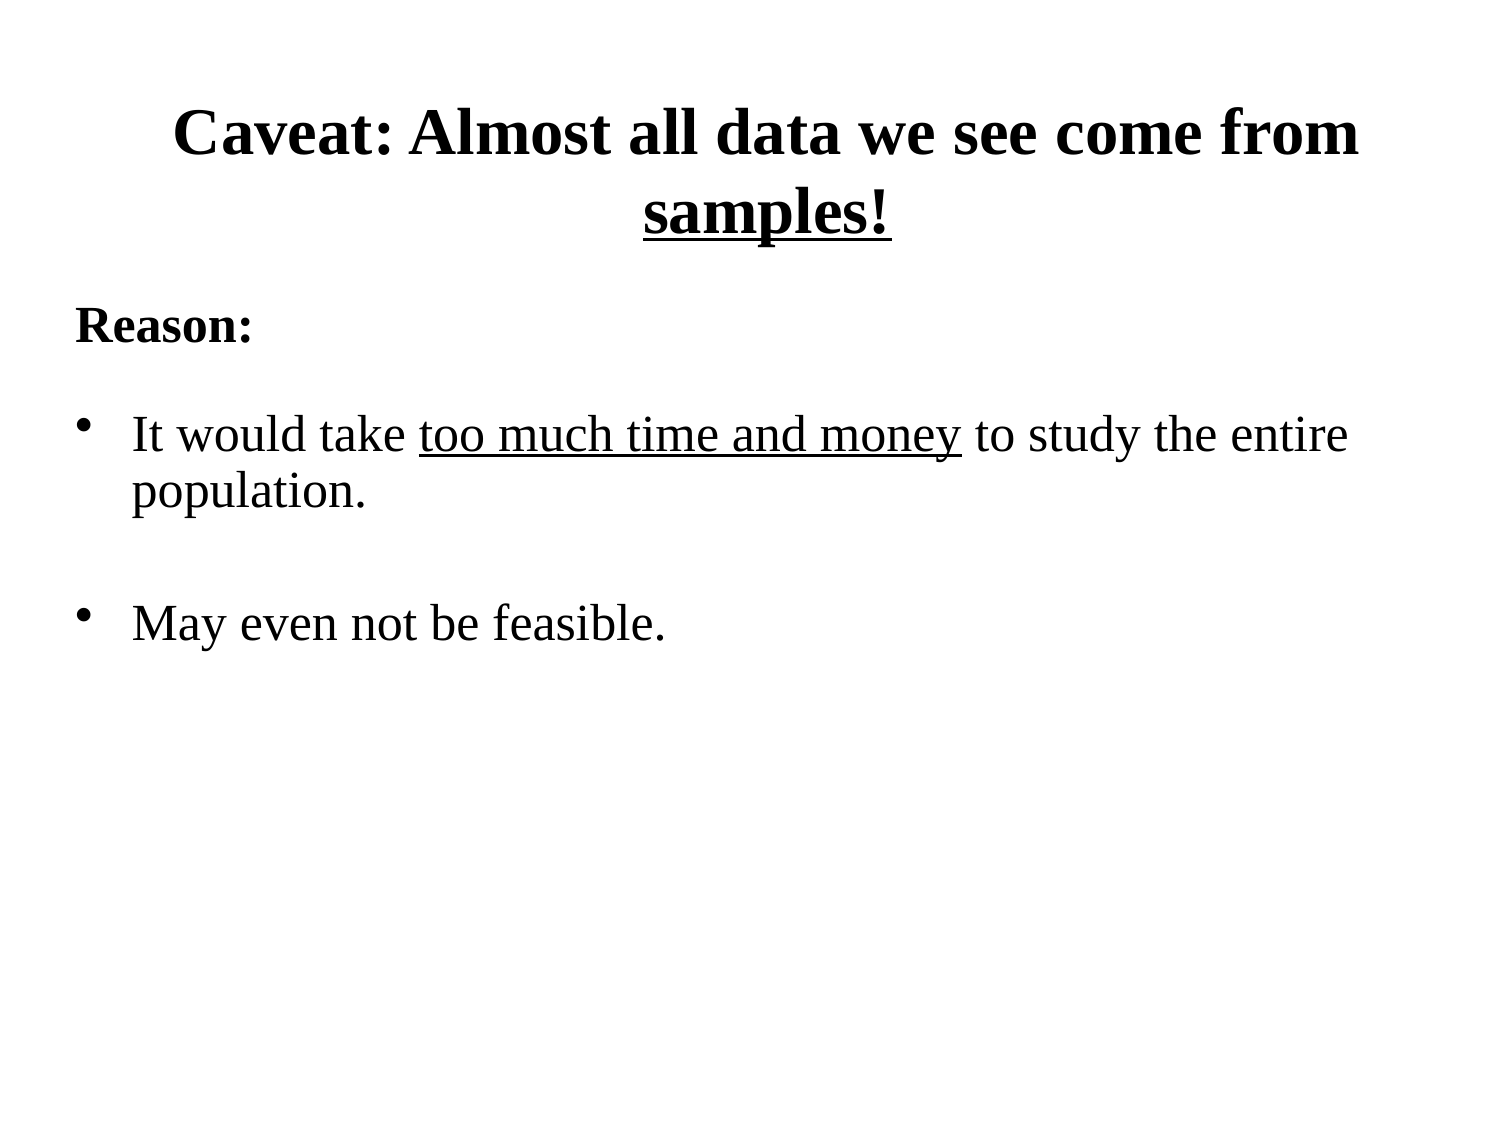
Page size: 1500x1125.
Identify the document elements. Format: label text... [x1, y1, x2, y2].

list Reason: It would take too much time and money to study the entire population. May even not be feasible. [60, 289, 1475, 701]
title Caveat: Almost all data we see come from samples! [34, 88, 1500, 247]
